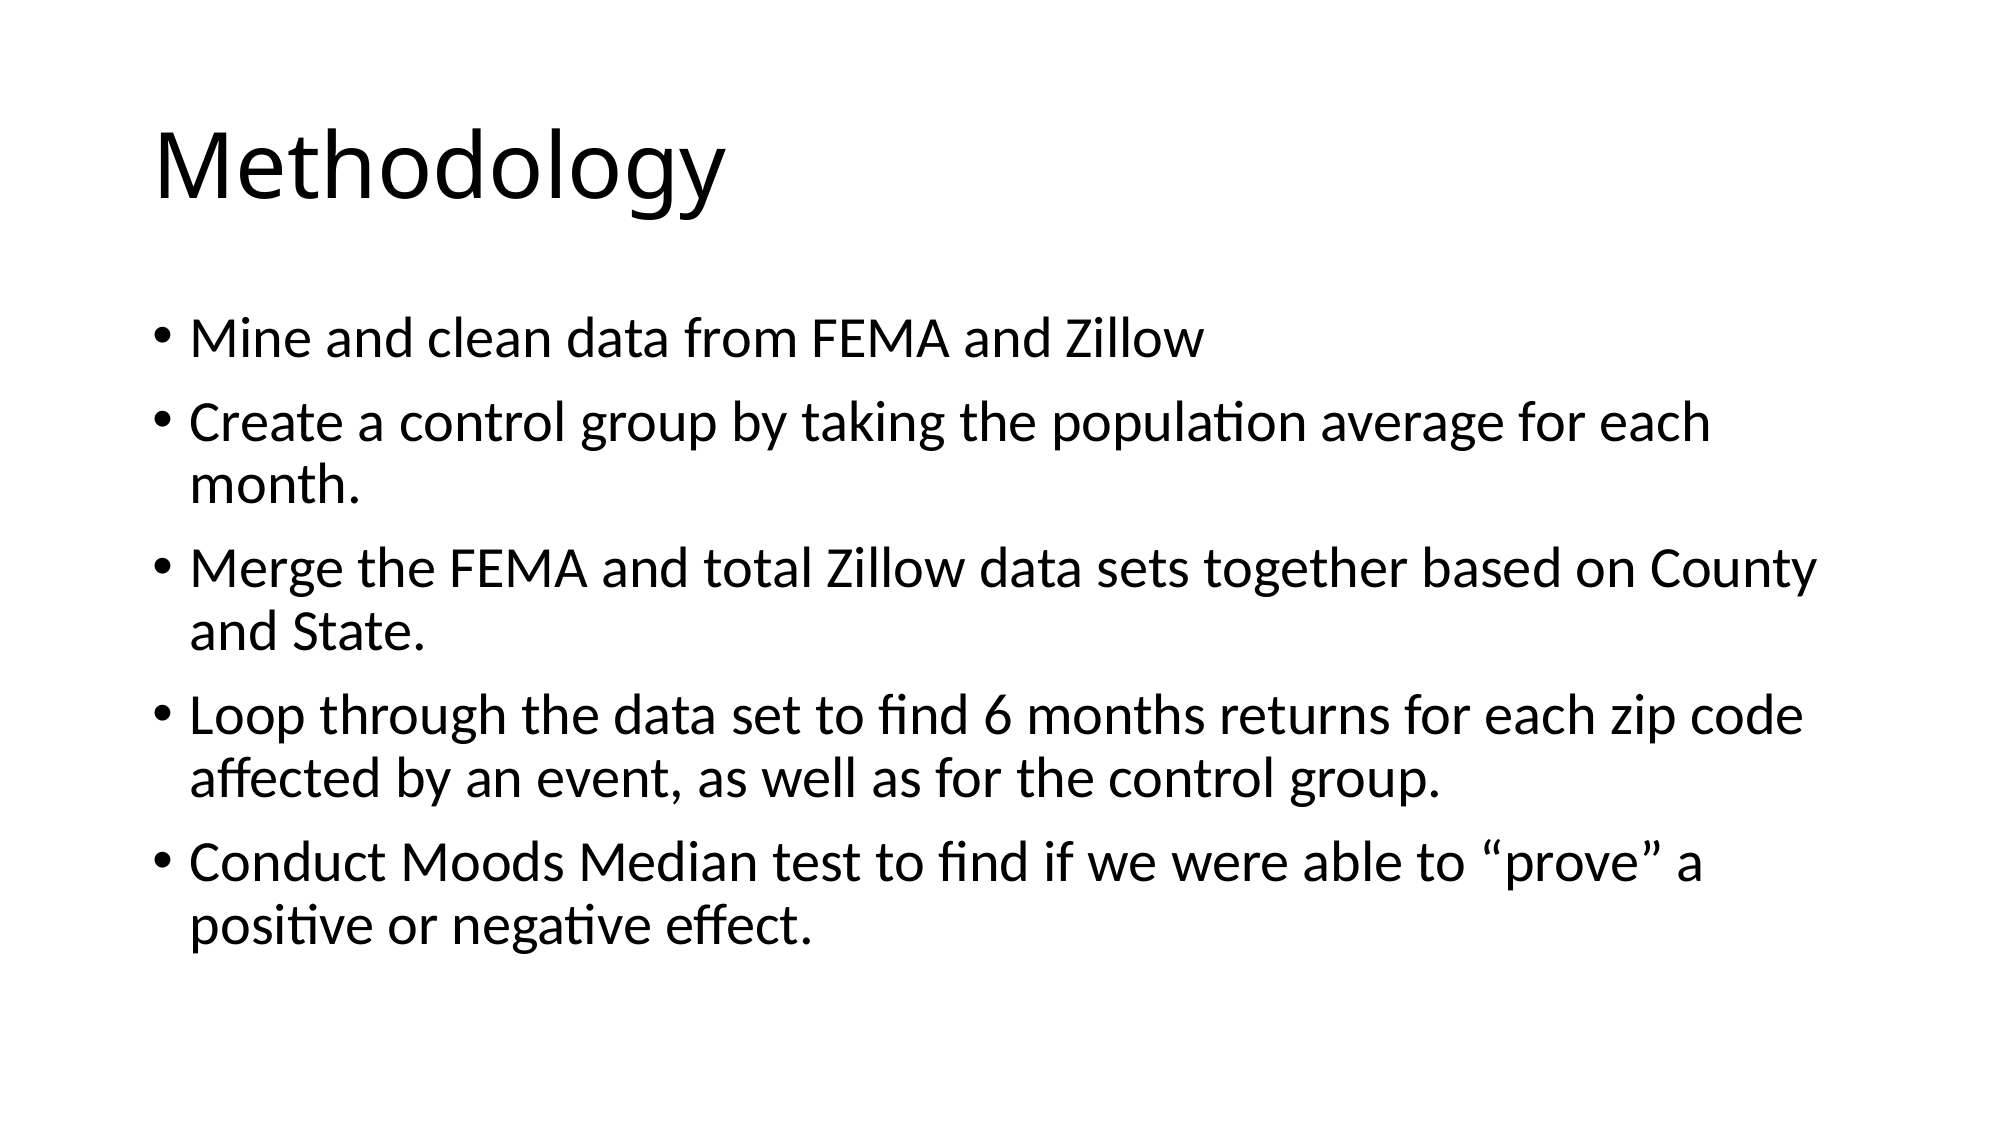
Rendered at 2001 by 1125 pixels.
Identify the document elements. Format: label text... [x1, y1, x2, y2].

list Mine and clean data from FEMA and Zillow Create a control group by taking the population average for each month. Merge the FEMA and total Zillow data sets together based on County and State. Loop through the data set to find 6 months returns for each zip code affected by an event, as well as for the control group. Conduct Moods Median test to find if we were able to “prove” a positive or negative effect. [137, 299, 1863, 1014]
title Methodology [137, 59, 1863, 278]
